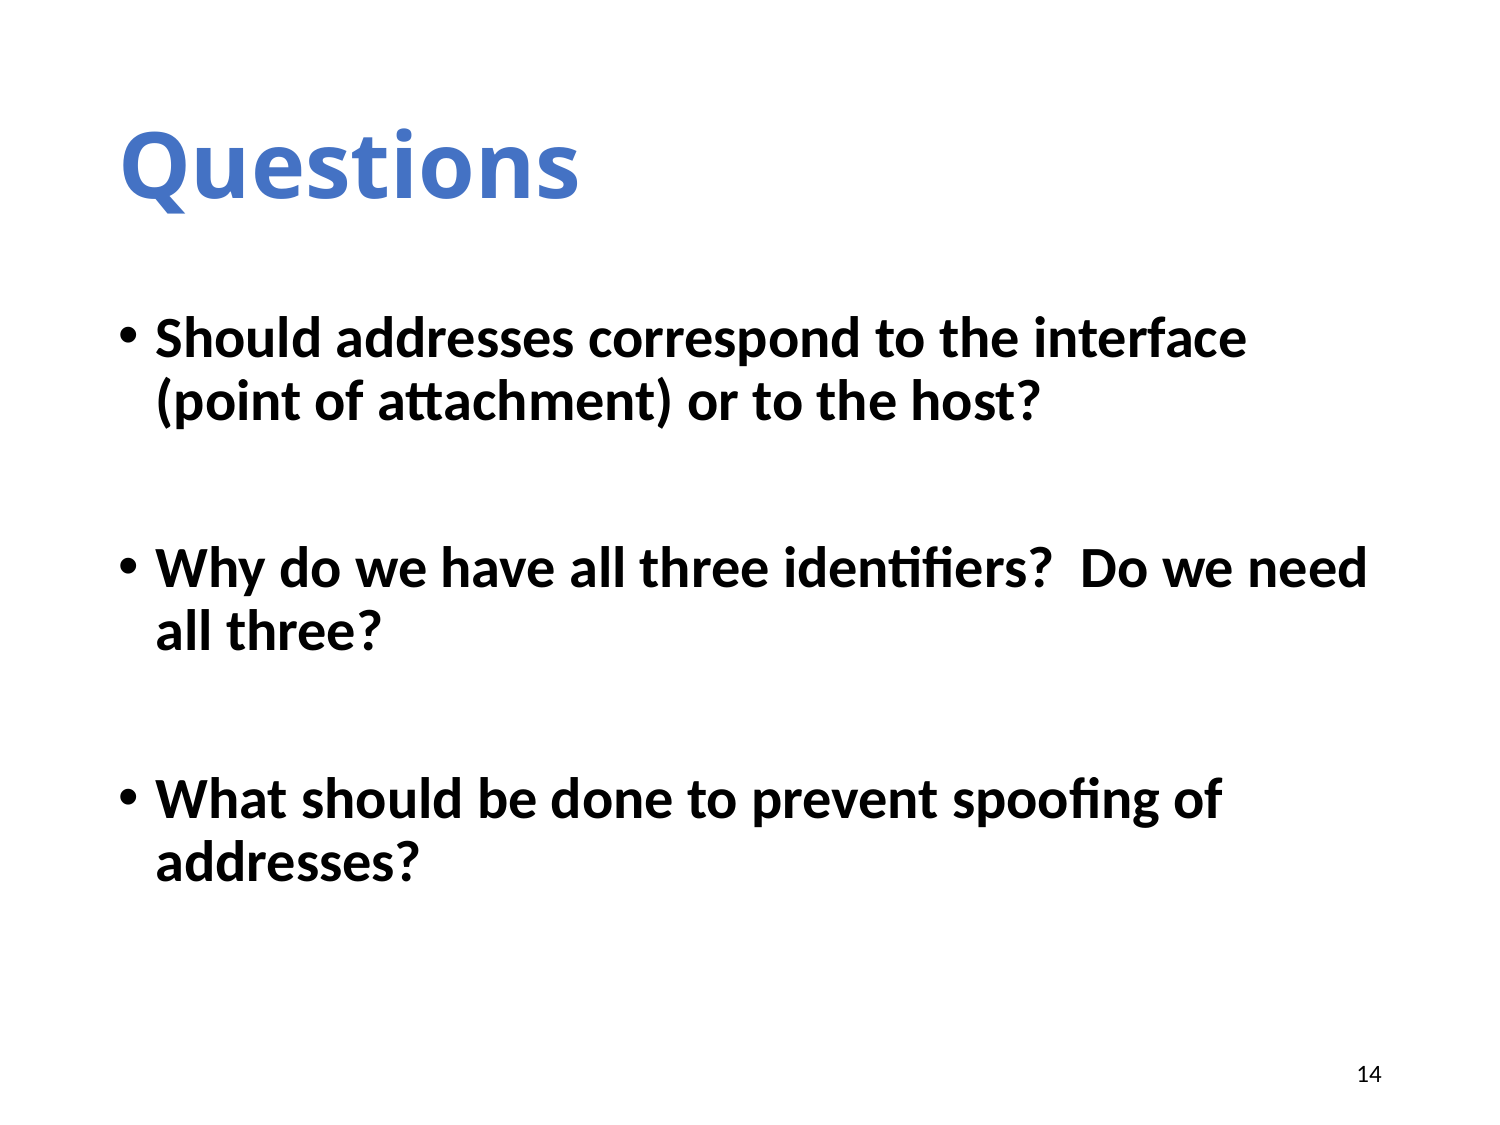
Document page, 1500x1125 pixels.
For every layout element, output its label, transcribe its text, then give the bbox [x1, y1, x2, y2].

title Questions [103, 59, 1397, 278]
slide_number 14 [1059, 1042, 1397, 1103]
list Should addresses correspond to the interface (point of attachment) or to the host? Why do we have all three identifiers? Do we need all three? What should be done to prevent spoofing of addresses? [103, 299, 1397, 1014]
